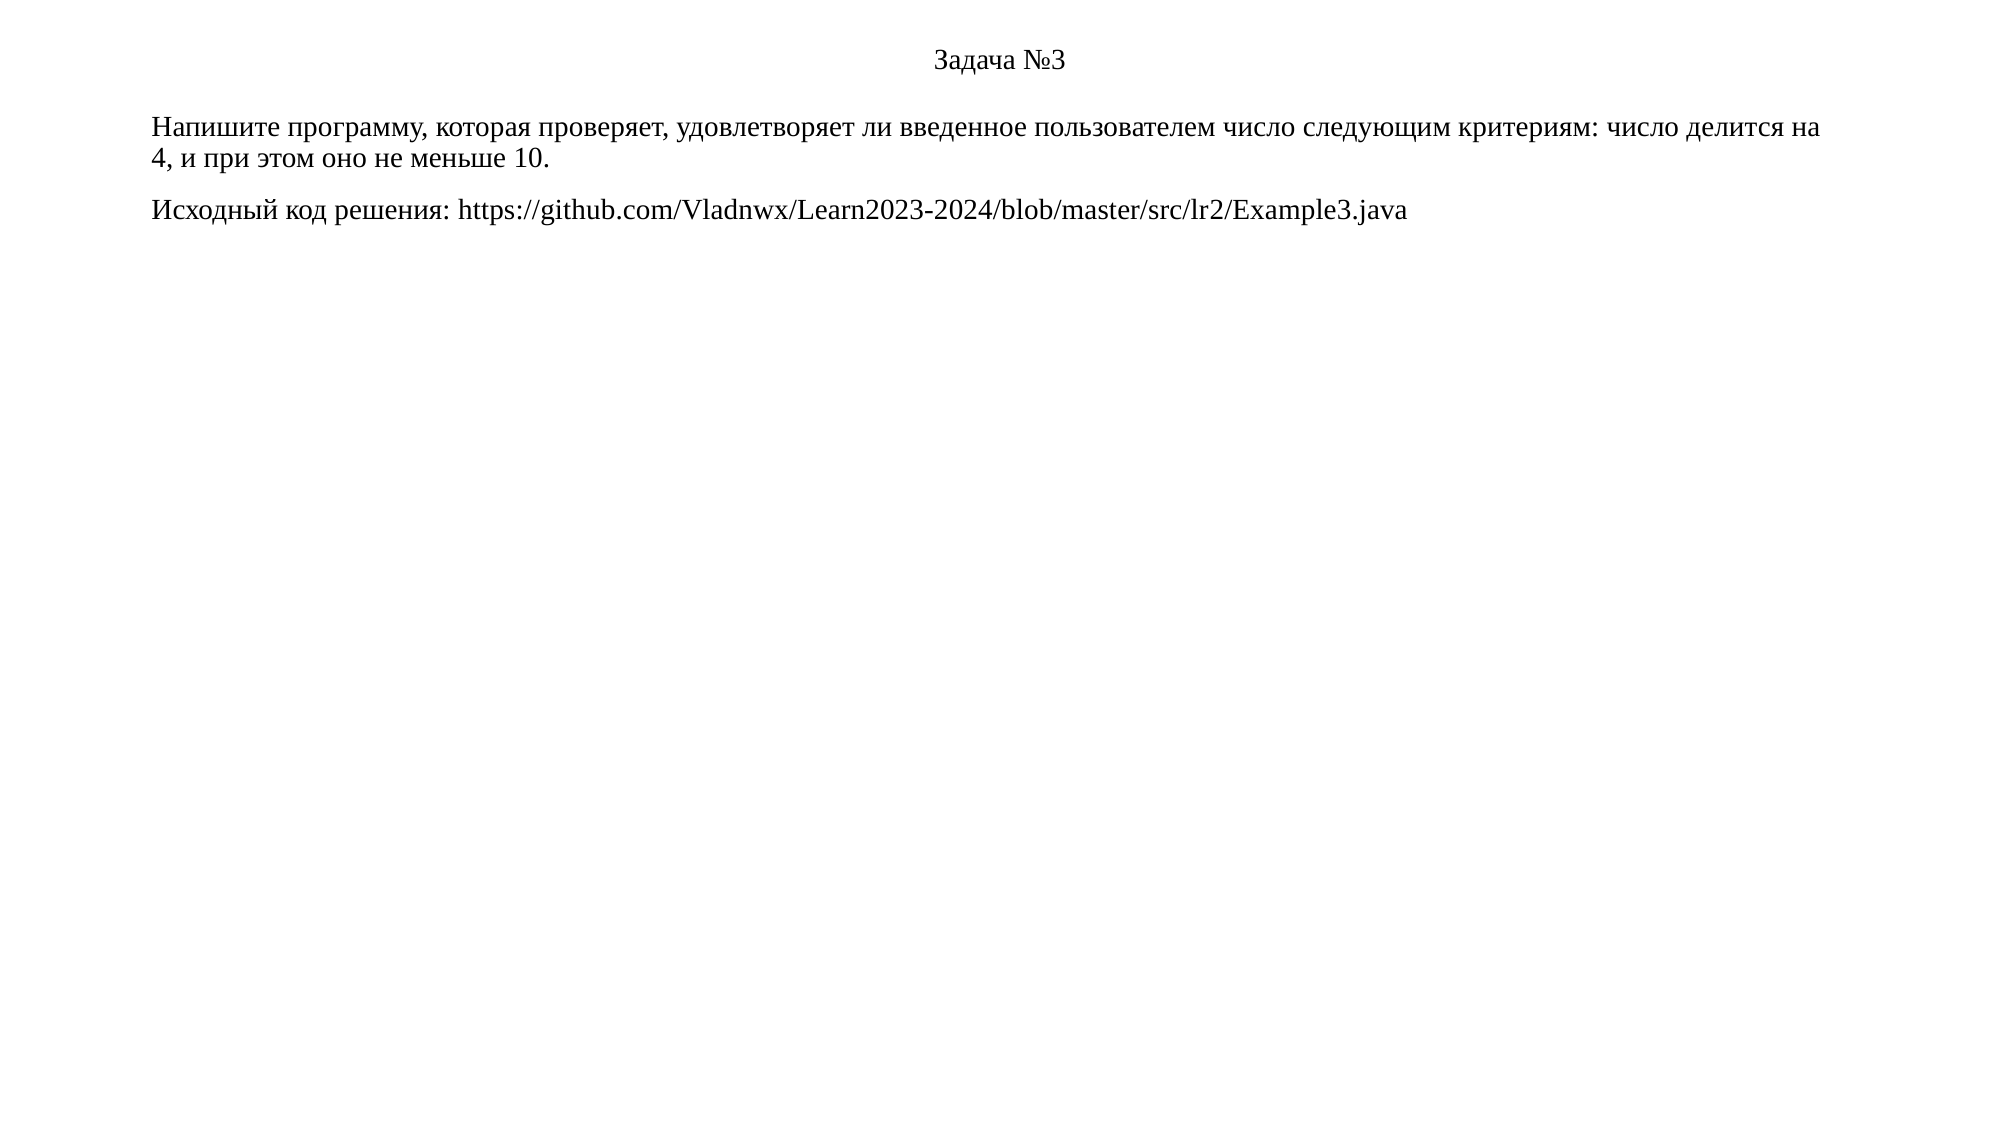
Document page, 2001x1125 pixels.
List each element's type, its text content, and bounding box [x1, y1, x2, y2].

title Задача №3 [137, 28, 1863, 84]
list Напишите программу, которая проверяет, удовлетворяет ли введенное пользователем число следующим критериям: число делится на 4, и при этом оно не меньше 10. Исходный код решения: https://github.com/Vladnwx/Learn2023-2024/blob/master/src/lr2/Example3.java [136, 103, 1862, 317]
